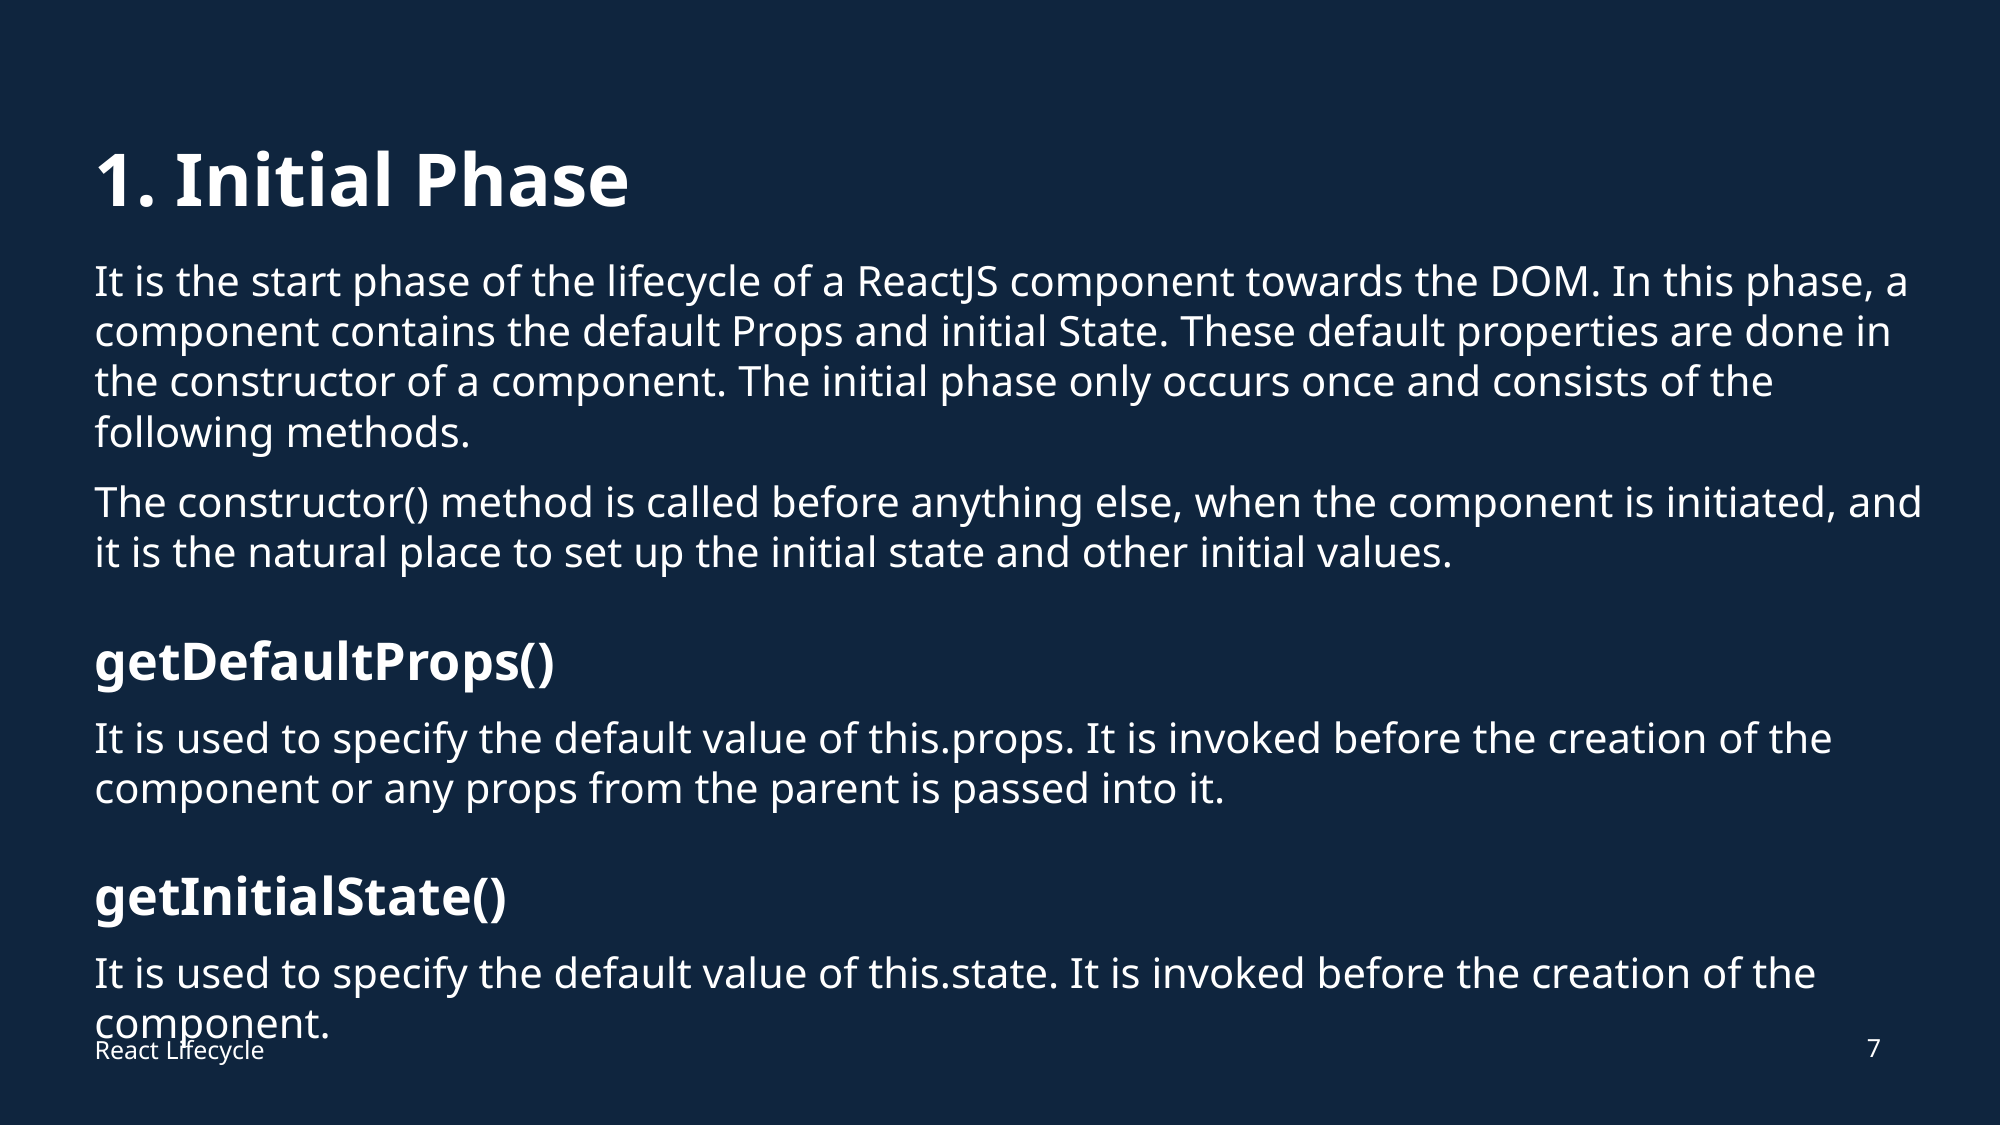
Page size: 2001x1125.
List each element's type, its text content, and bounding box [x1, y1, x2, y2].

text_box It is the start phase of the lifecycle of a ReactJS component towards the DOM. In this phase, a component contains the default Props and initial State. These default properties are done in the constructor of a component. The initial phase only occurs once and consists of the following methods. The constructor() method is called before anything else, when the component is initiated, and it is the natural place to set up the initial state and other initial values. getDefaultProps() It is used to specify the default value of this.props. It is invoked before the creation of the component or any props from the parent is passed into it. getInitialState() It is used to specify the default value of this.state. It is invoked before the creation of the component. [79, 247, 1960, 1020]
footer React Lifecycle [79, 1020, 755, 1080]
text_box 7 [1836, 1020, 1912, 1080]
text_box 1. Initial Phase [79, 125, 1960, 247]
